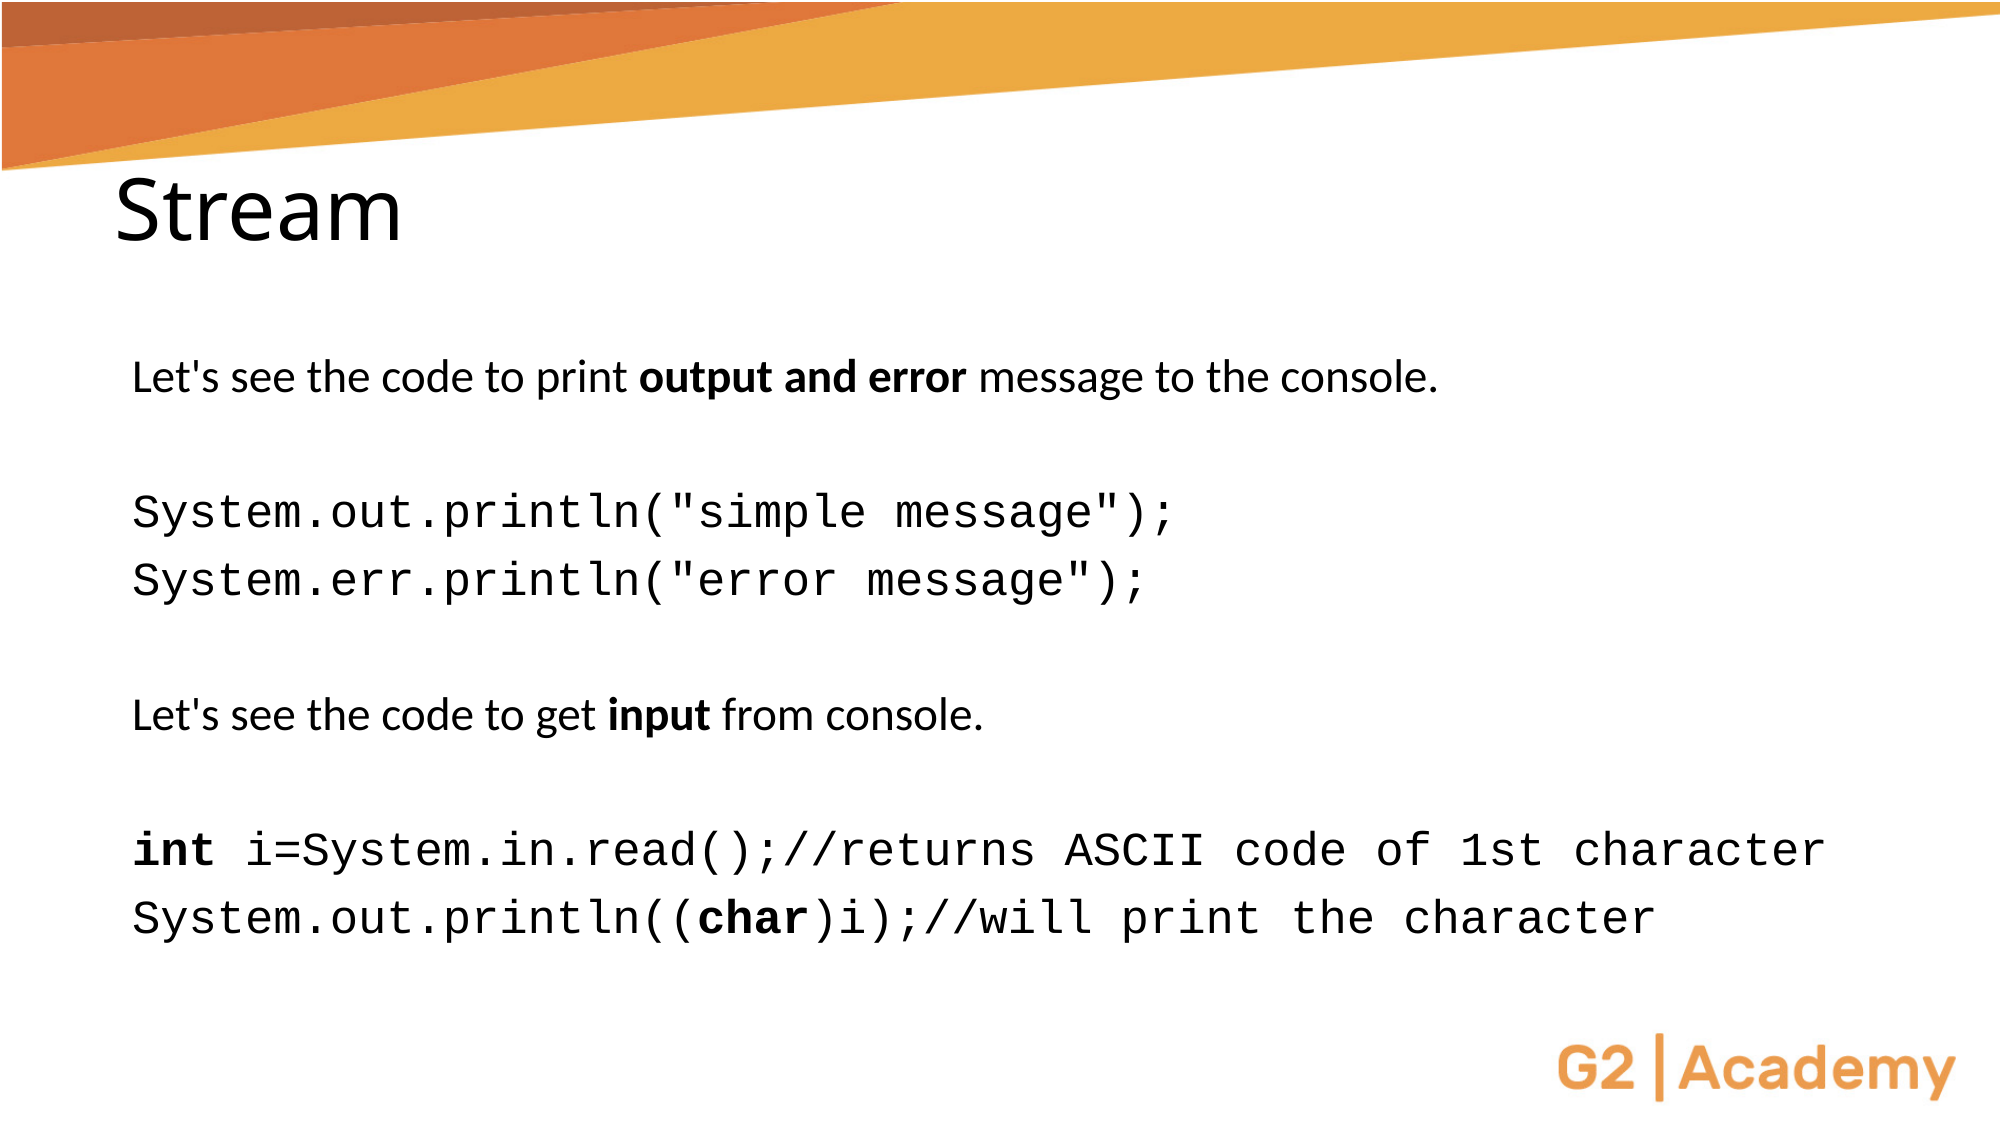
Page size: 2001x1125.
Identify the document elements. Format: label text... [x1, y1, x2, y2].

list Let's see the code to print output and error message to the console. System.out.println("simple message"); System.err.println("error message"); Let's see the code to get input from console. int i=System.in.read();//returns ASCII code of 1st character System.out.println((char)i);//will print the character [99, 343, 1900, 967]
picture [1, 2, 2000, 1125]
title Stream [99, 158, 1900, 267]
